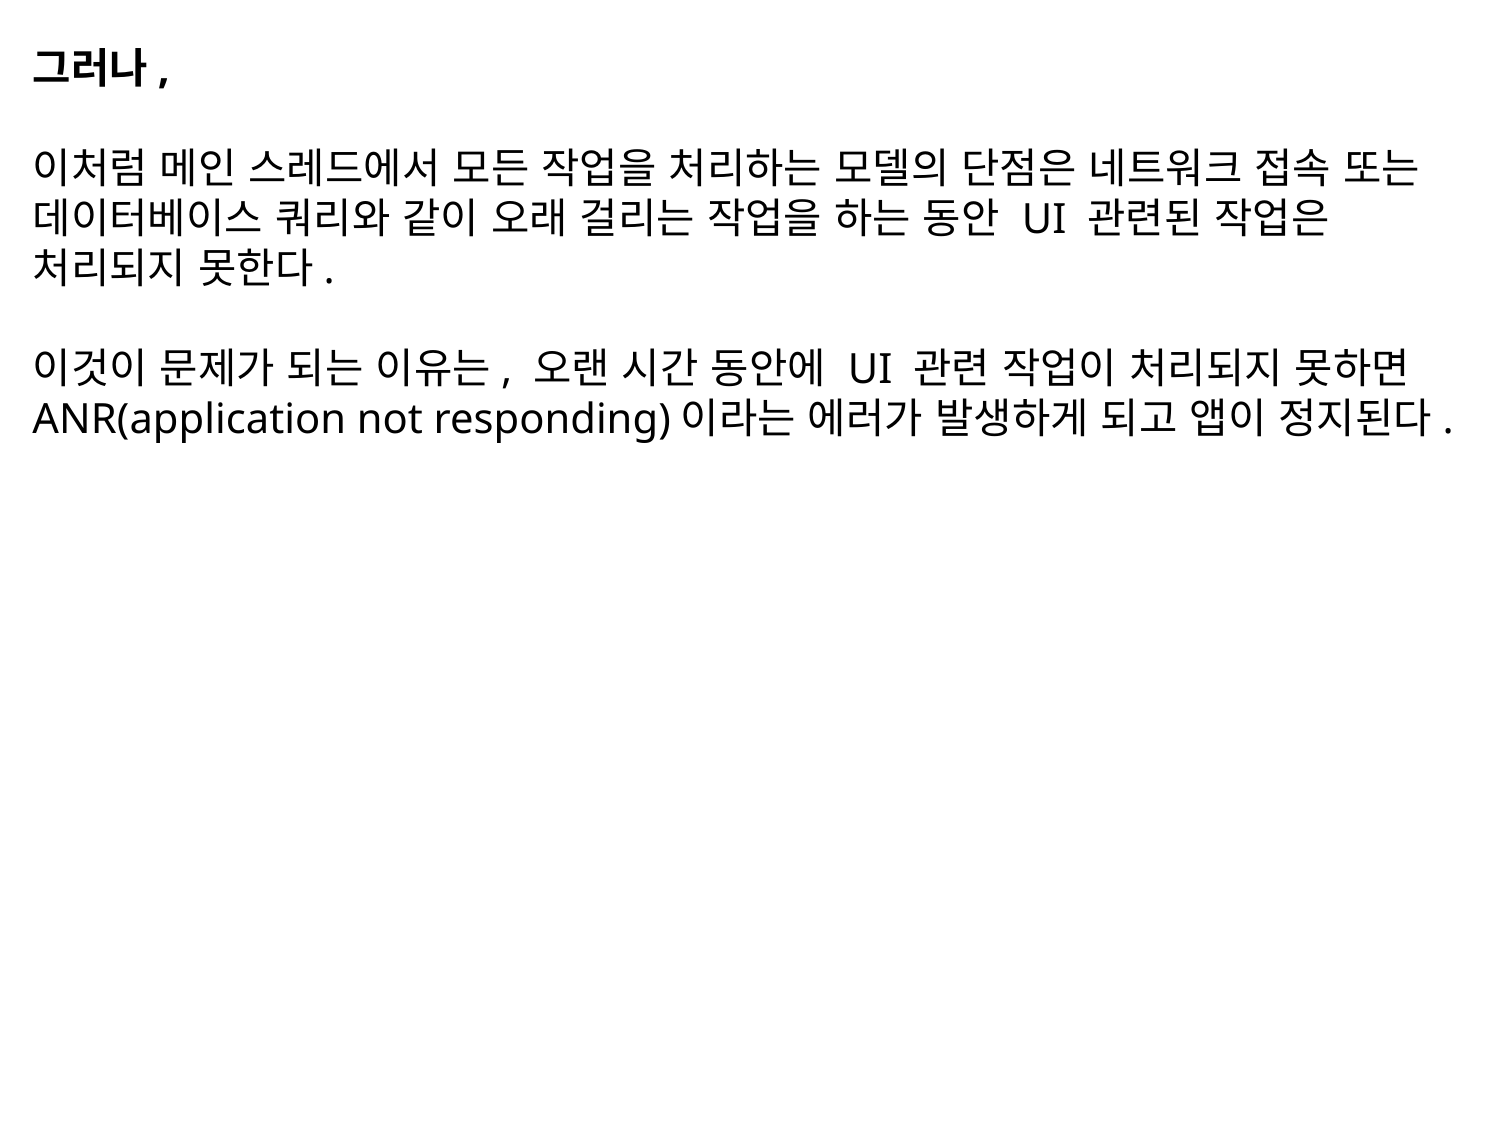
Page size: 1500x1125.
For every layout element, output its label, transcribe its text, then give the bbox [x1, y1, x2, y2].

text_box 그러나, 이처럼 메인 스레드에서 모든 작업을 처리하는 모델의 단점은 네트워크 접속 또는 데이터베이스 쿼리와 같이 오래 걸리는 작업을 하는 동안 UI 관련된 작업은 처리되지 못한다. 이것이 문제가 되는 이유는, 오랜 시간 동안에 UI 관련 작업이 처리되지 못하면 ANR(application not responding)이라는 에러가 발생하게 되고 앱이 정지된다. [17, 34, 1481, 450]
